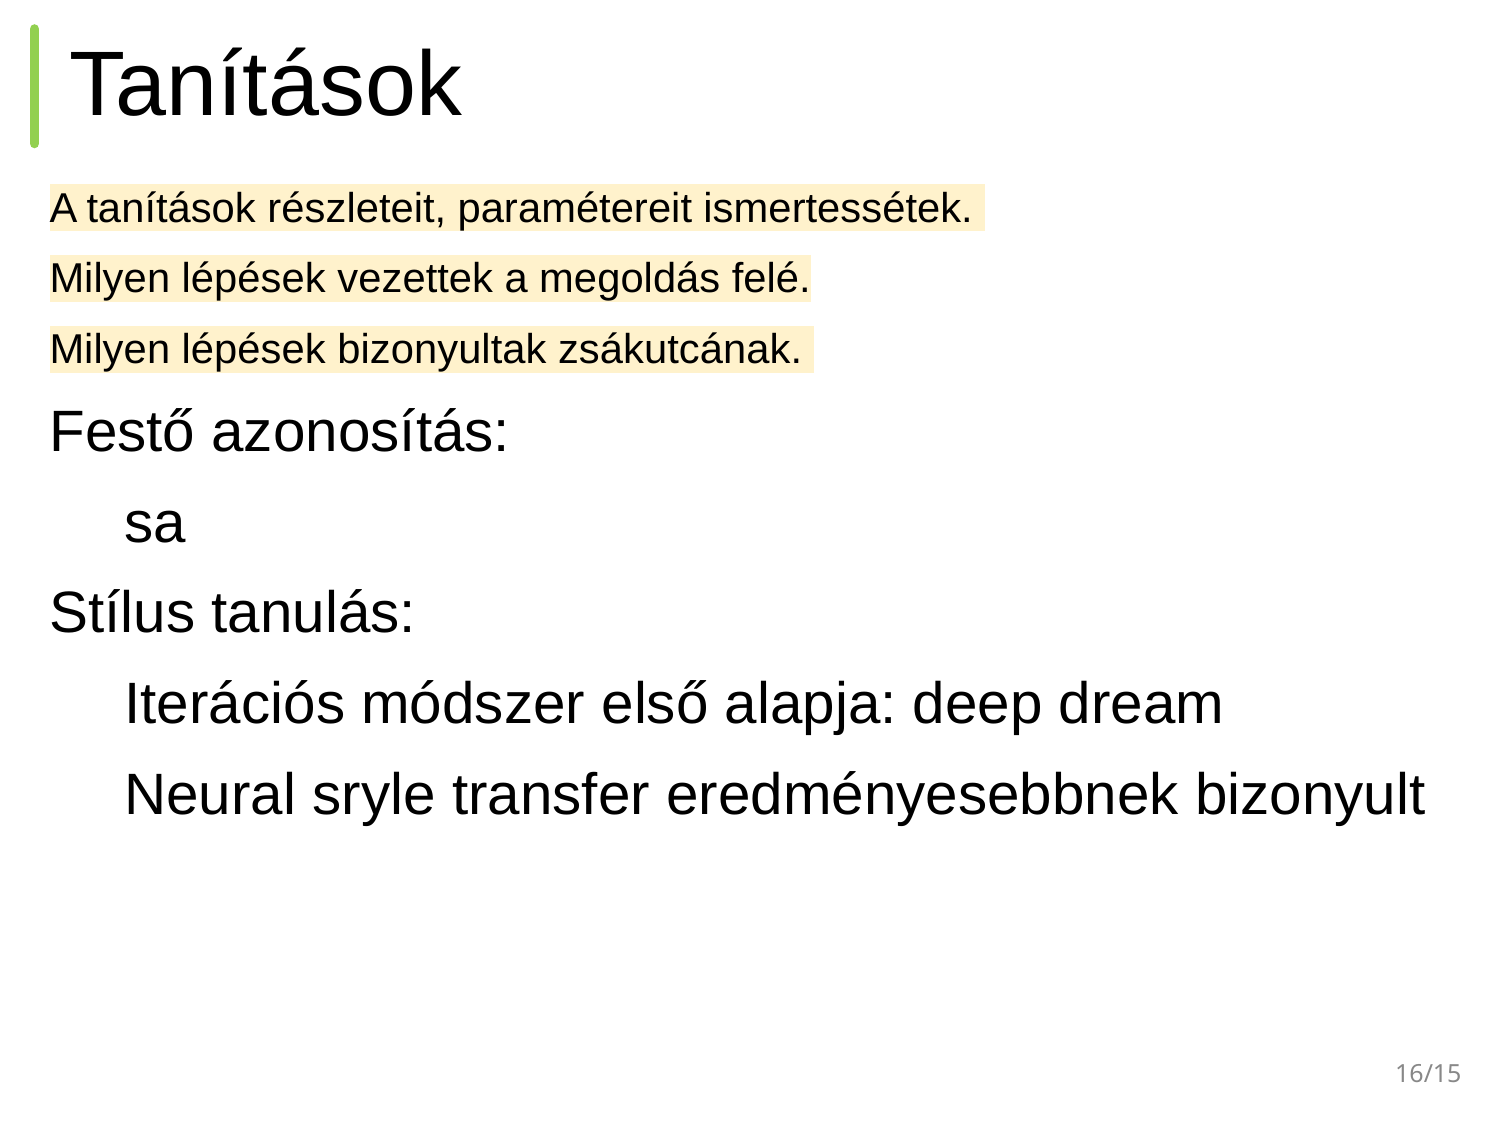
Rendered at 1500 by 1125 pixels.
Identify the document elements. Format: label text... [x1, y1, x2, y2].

list A tanítások részleteit, paramétereit ismertessétek. Milyen lépések vezettek a megoldás felé. Milyen lépések bizonyultak zsákutcának. Festő azonosítás: sa Stílus tanulás: Iterációs módszer első alapja: deep dream Neural sryle transfer eredményesebbnek bizonyult [34, 172, 1477, 1022]
slide_number ‹#›/15 [1362, 1044, 1477, 1105]
title Tanítások [54, 28, 1477, 144]
